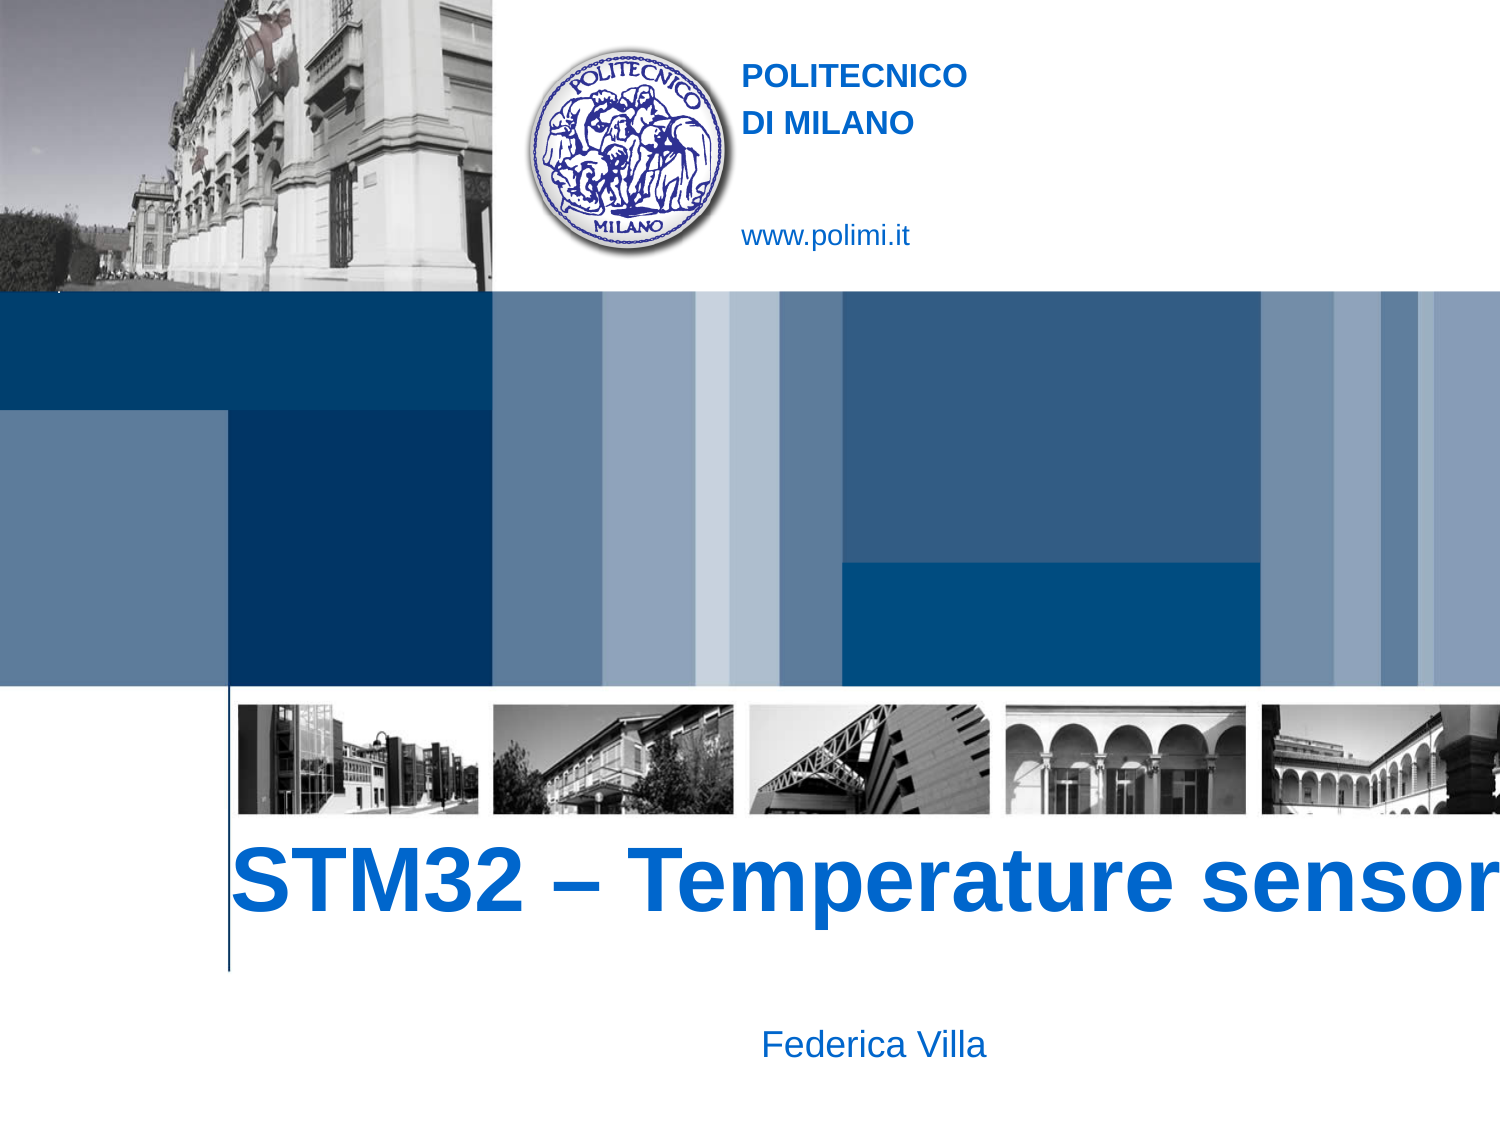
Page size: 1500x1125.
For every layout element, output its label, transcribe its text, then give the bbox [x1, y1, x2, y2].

text_box STM32 – Temperature sensor Federica Villa [230, 820, 1500, 1066]
picture [0, 0, 1500, 985]
